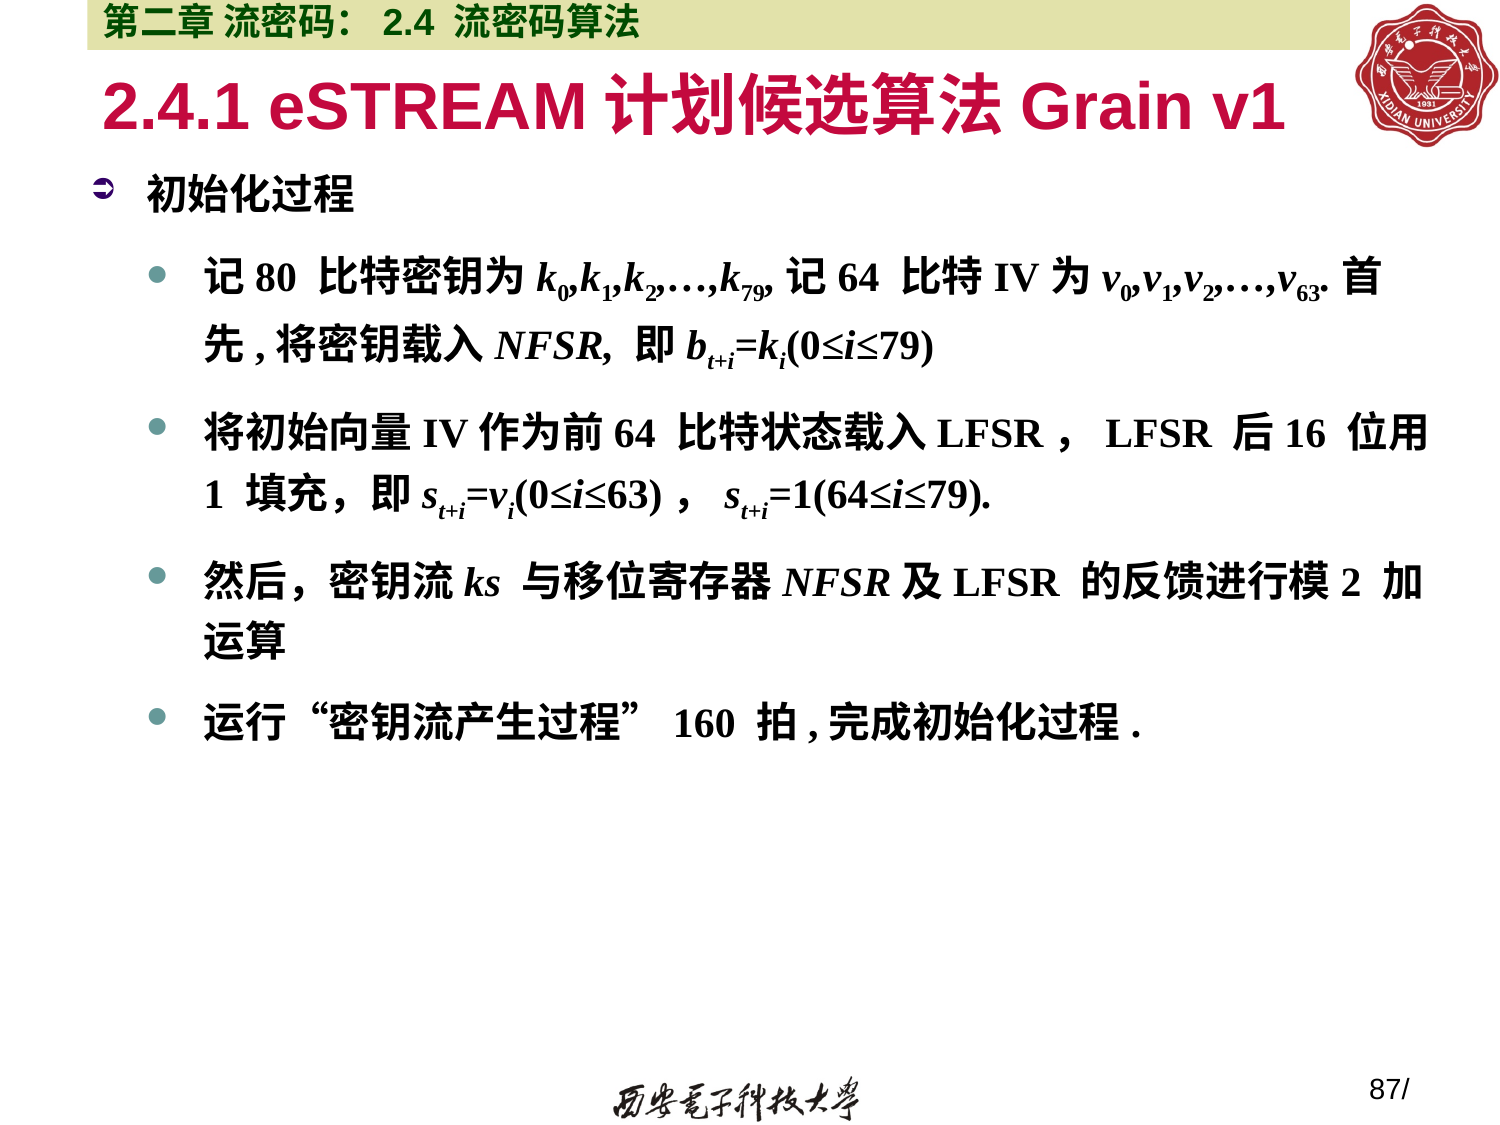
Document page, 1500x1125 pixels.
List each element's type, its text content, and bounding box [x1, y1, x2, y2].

picture [612, 1088, 863, 1125]
list 初始化过程 记80 比特密钥为k0,k1,k2,…,k79,记64 比特IV为v0,v1,v2,…,v63.首先,将密钥载入NFSR, 即bt+i=ki(0≤i≤79) 将初始向量IV作为前64 比特状态载入LFSR，LFSR 后16 位用1 填充，即st+i=vi(0≤i≤63)，st+i=1(64≤i≤79). 然后，密钥流ks 与移位寄存器NFSR及LFSR 的反馈进行模2 加运算 运行“密钥流产生过程”160 拍,完成初始化过程. [74, 149, 1451, 1088]
slide_number 87/ [1074, 1062, 1426, 1113]
picture [1350, 0, 1500, 150]
title 2.4.1 eSTREAM计划候选算法Grain v1 [87, 62, 1351, 149]
text_box 第二章 流密码：2.4 流密码算法 [87, 0, 1350, 50]
